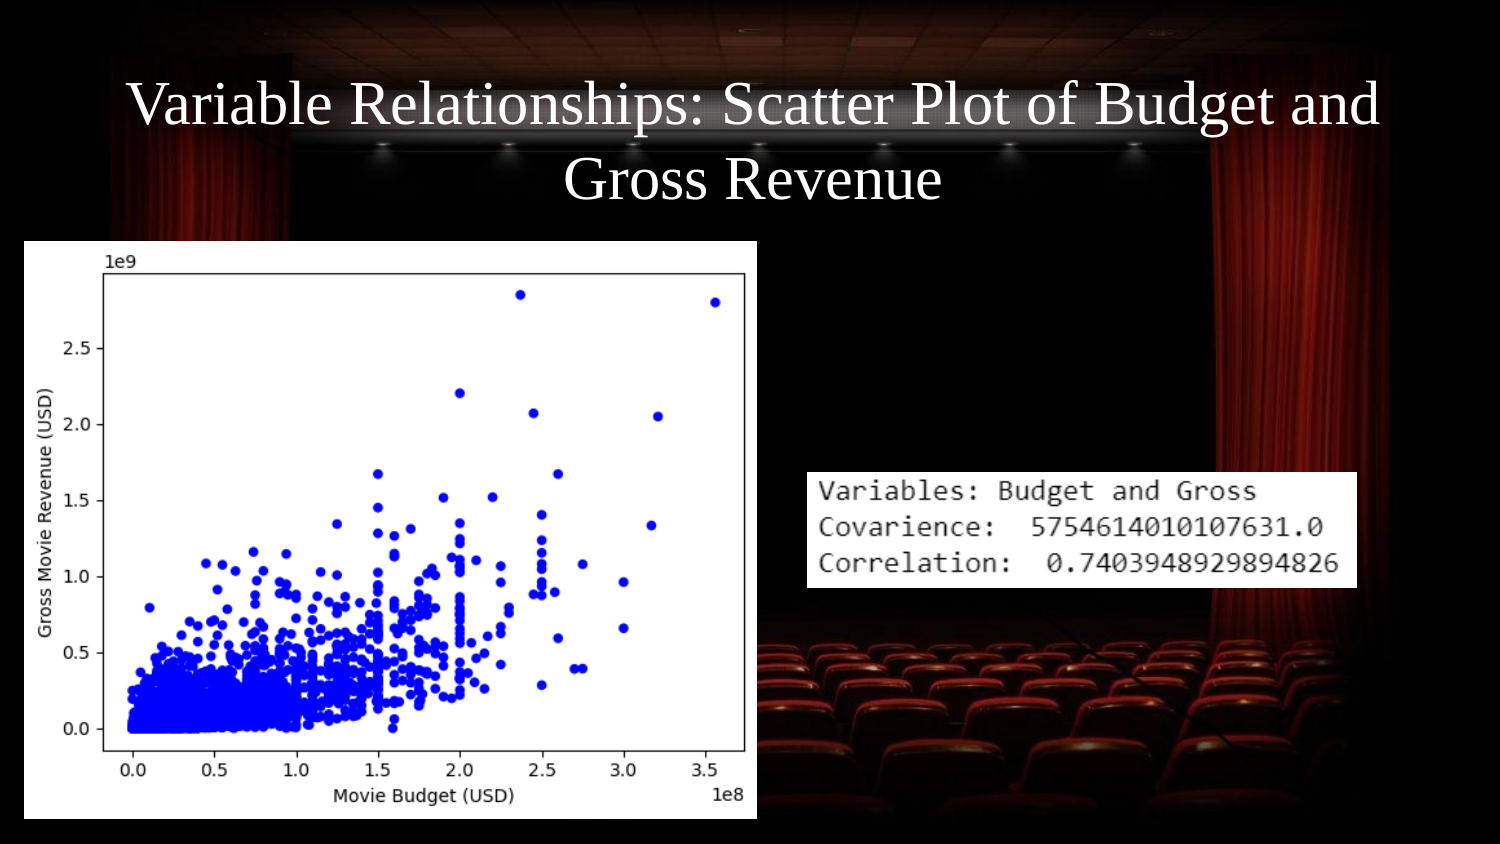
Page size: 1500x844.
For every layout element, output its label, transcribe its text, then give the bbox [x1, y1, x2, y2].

picture [0, 0, 1500, 844]
text_box Variable Relationships: Scatter Plot of Budget and Gross Revenue [86, 47, 1421, 216]
